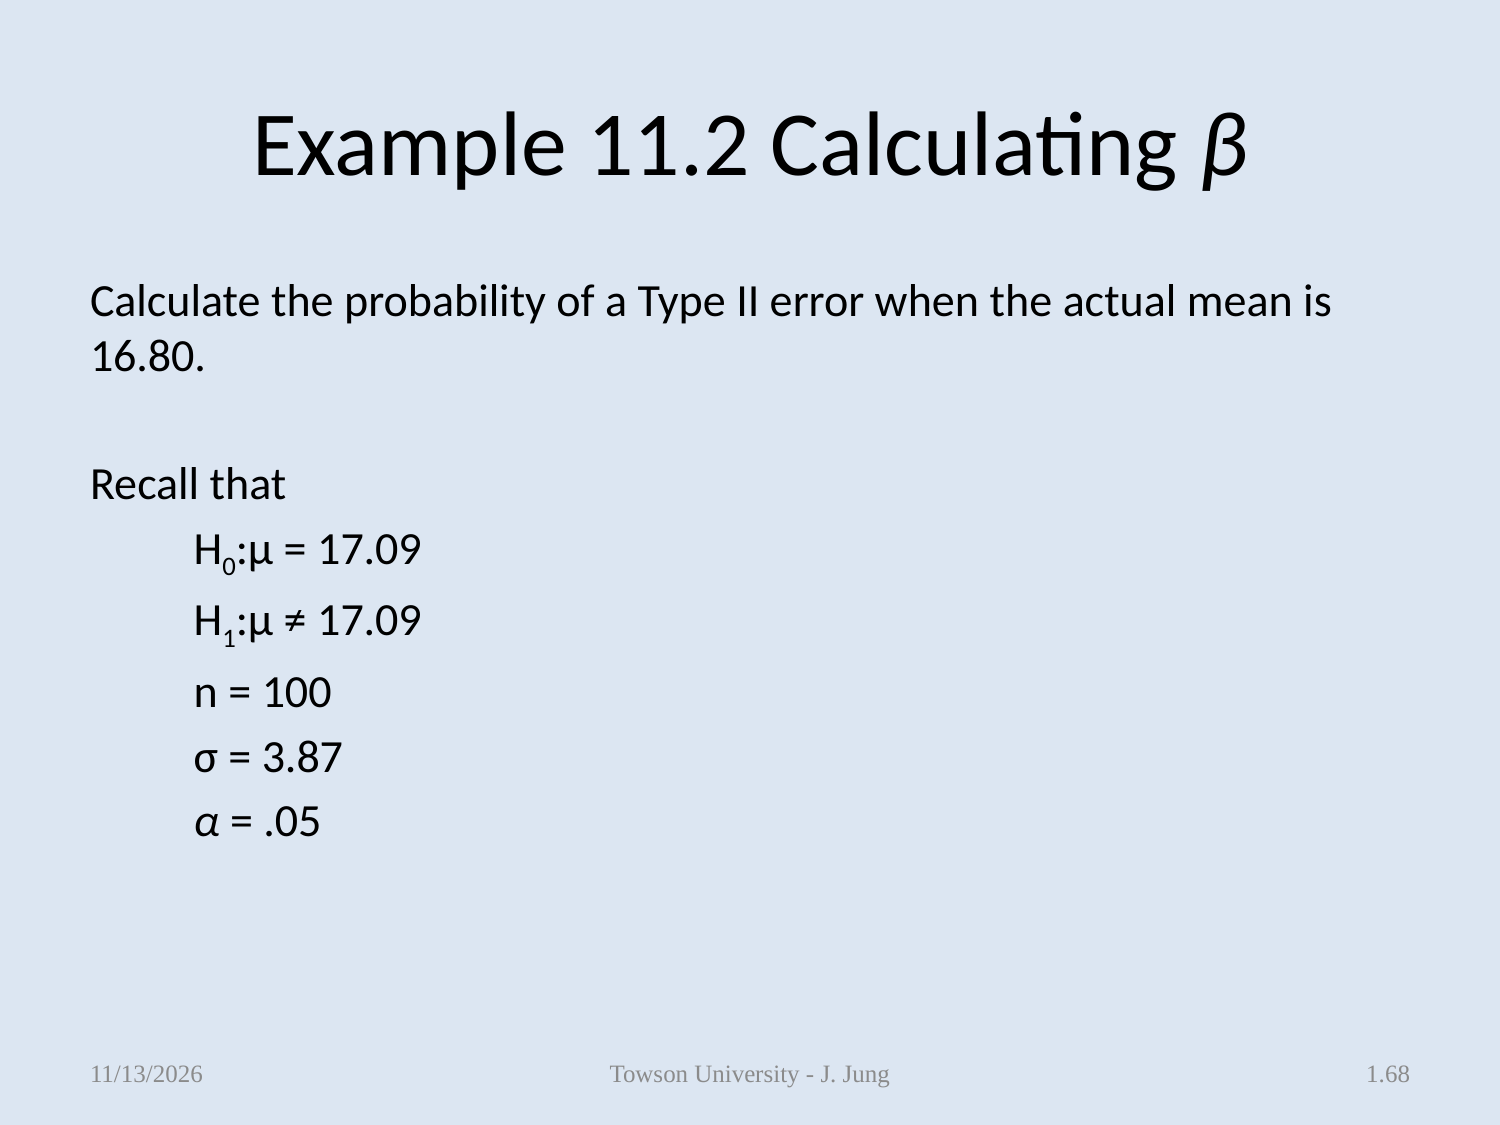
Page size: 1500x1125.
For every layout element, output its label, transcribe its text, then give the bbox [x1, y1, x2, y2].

footer Towson University - J. Jung [512, 1042, 988, 1103]
title Example 11.2 Calculating β [75, 45, 1425, 233]
slide_number 1.68 [1074, 1042, 1425, 1103]
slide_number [75, 1042, 425, 1103]
list Calculate the probability of a Type II error when the actual mean is 16.80. Recall that H0:μ = 17.09 H1:μ ≠ 17.09 n = 100 σ = 3.87 α = .05 [75, 262, 1425, 1005]
